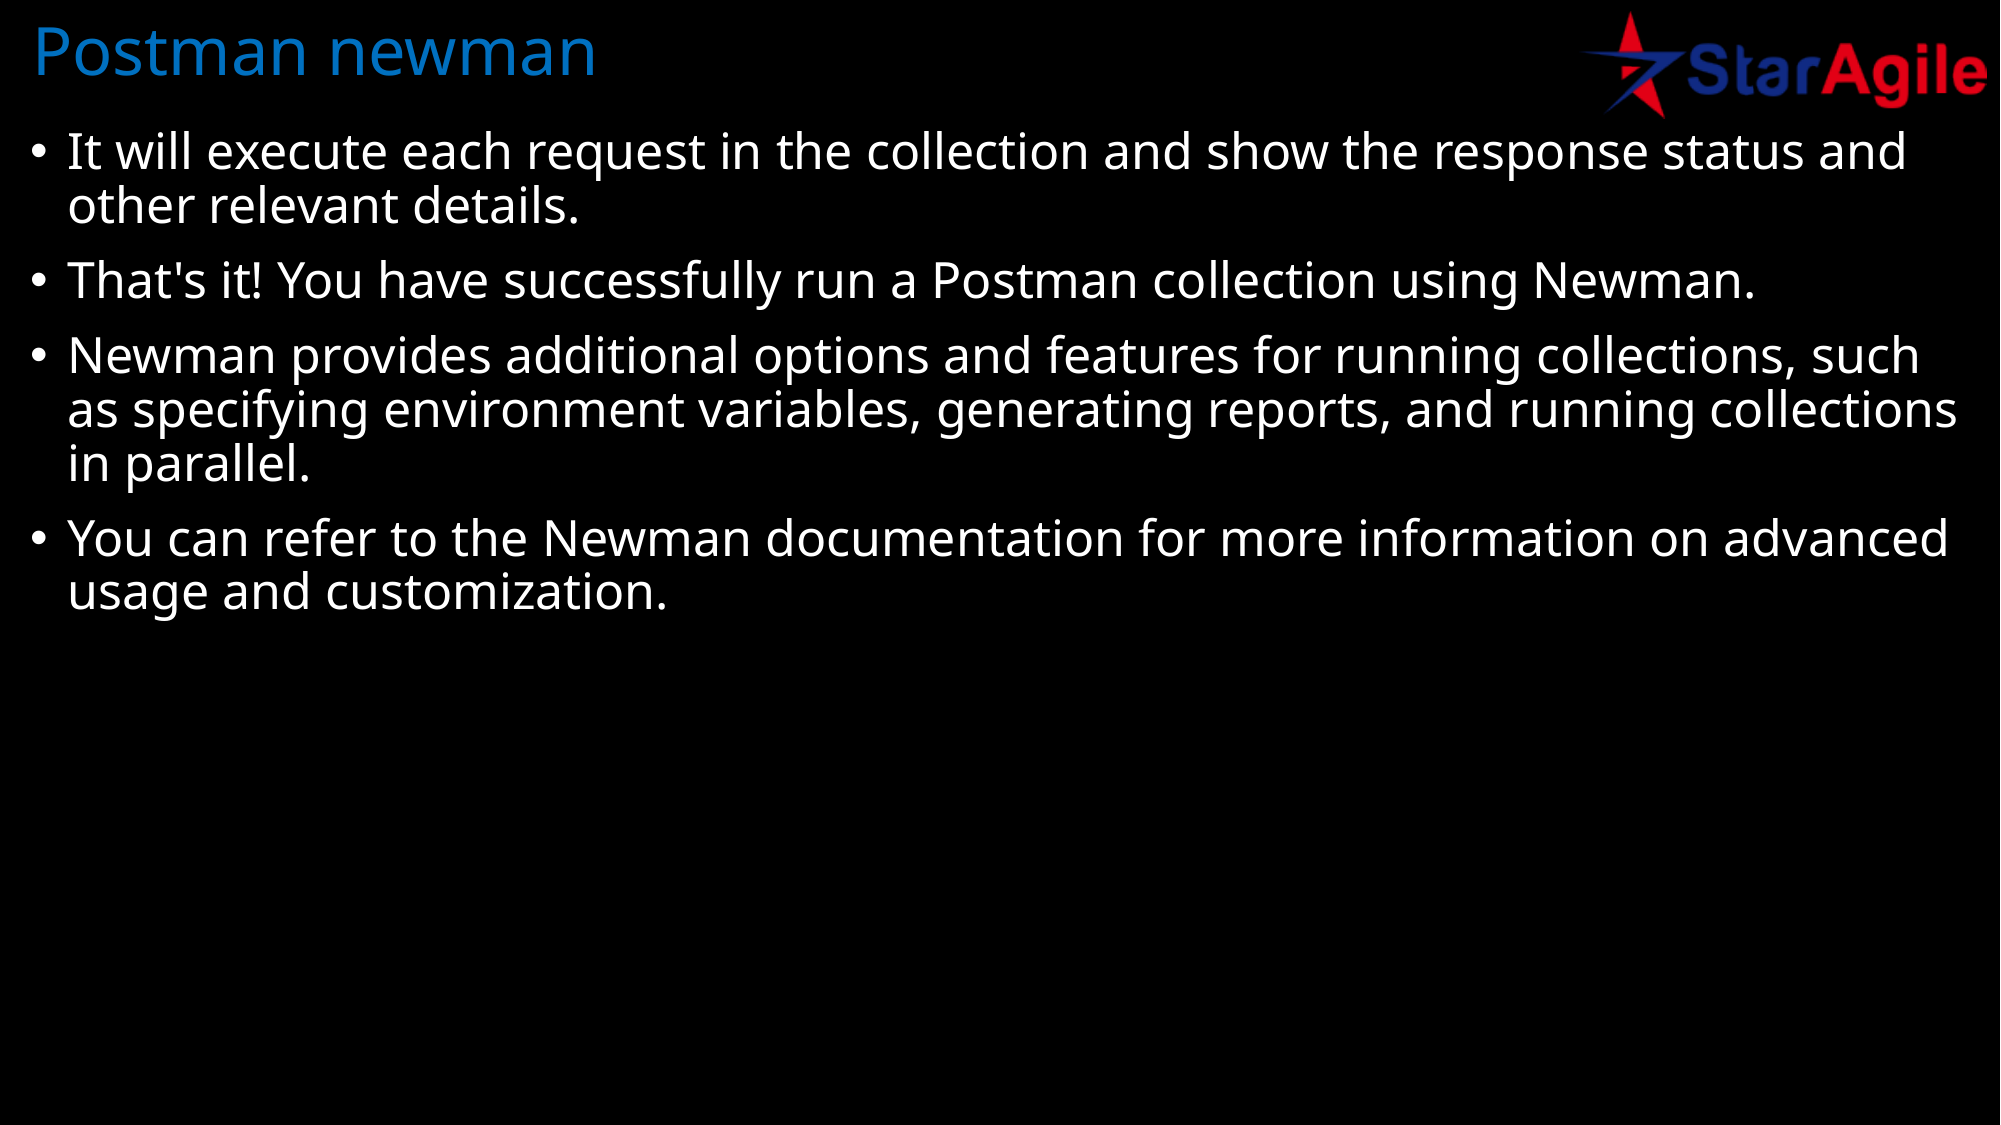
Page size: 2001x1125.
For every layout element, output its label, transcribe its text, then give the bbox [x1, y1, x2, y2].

list It will execute each request in the collection and show the response status and other relevant details. That's it! You have successfully run a Postman collection using Newman. Newman provides additional options and features for running collections, such as specifying environment variables, generating reports, and running collections in parallel. You can refer to the Newman documentation for more information on advanced usage and customization. [15, 118, 1987, 1111]
title Postman newman [0, 0, 2000, 108]
picture [1579, 11, 1987, 119]
